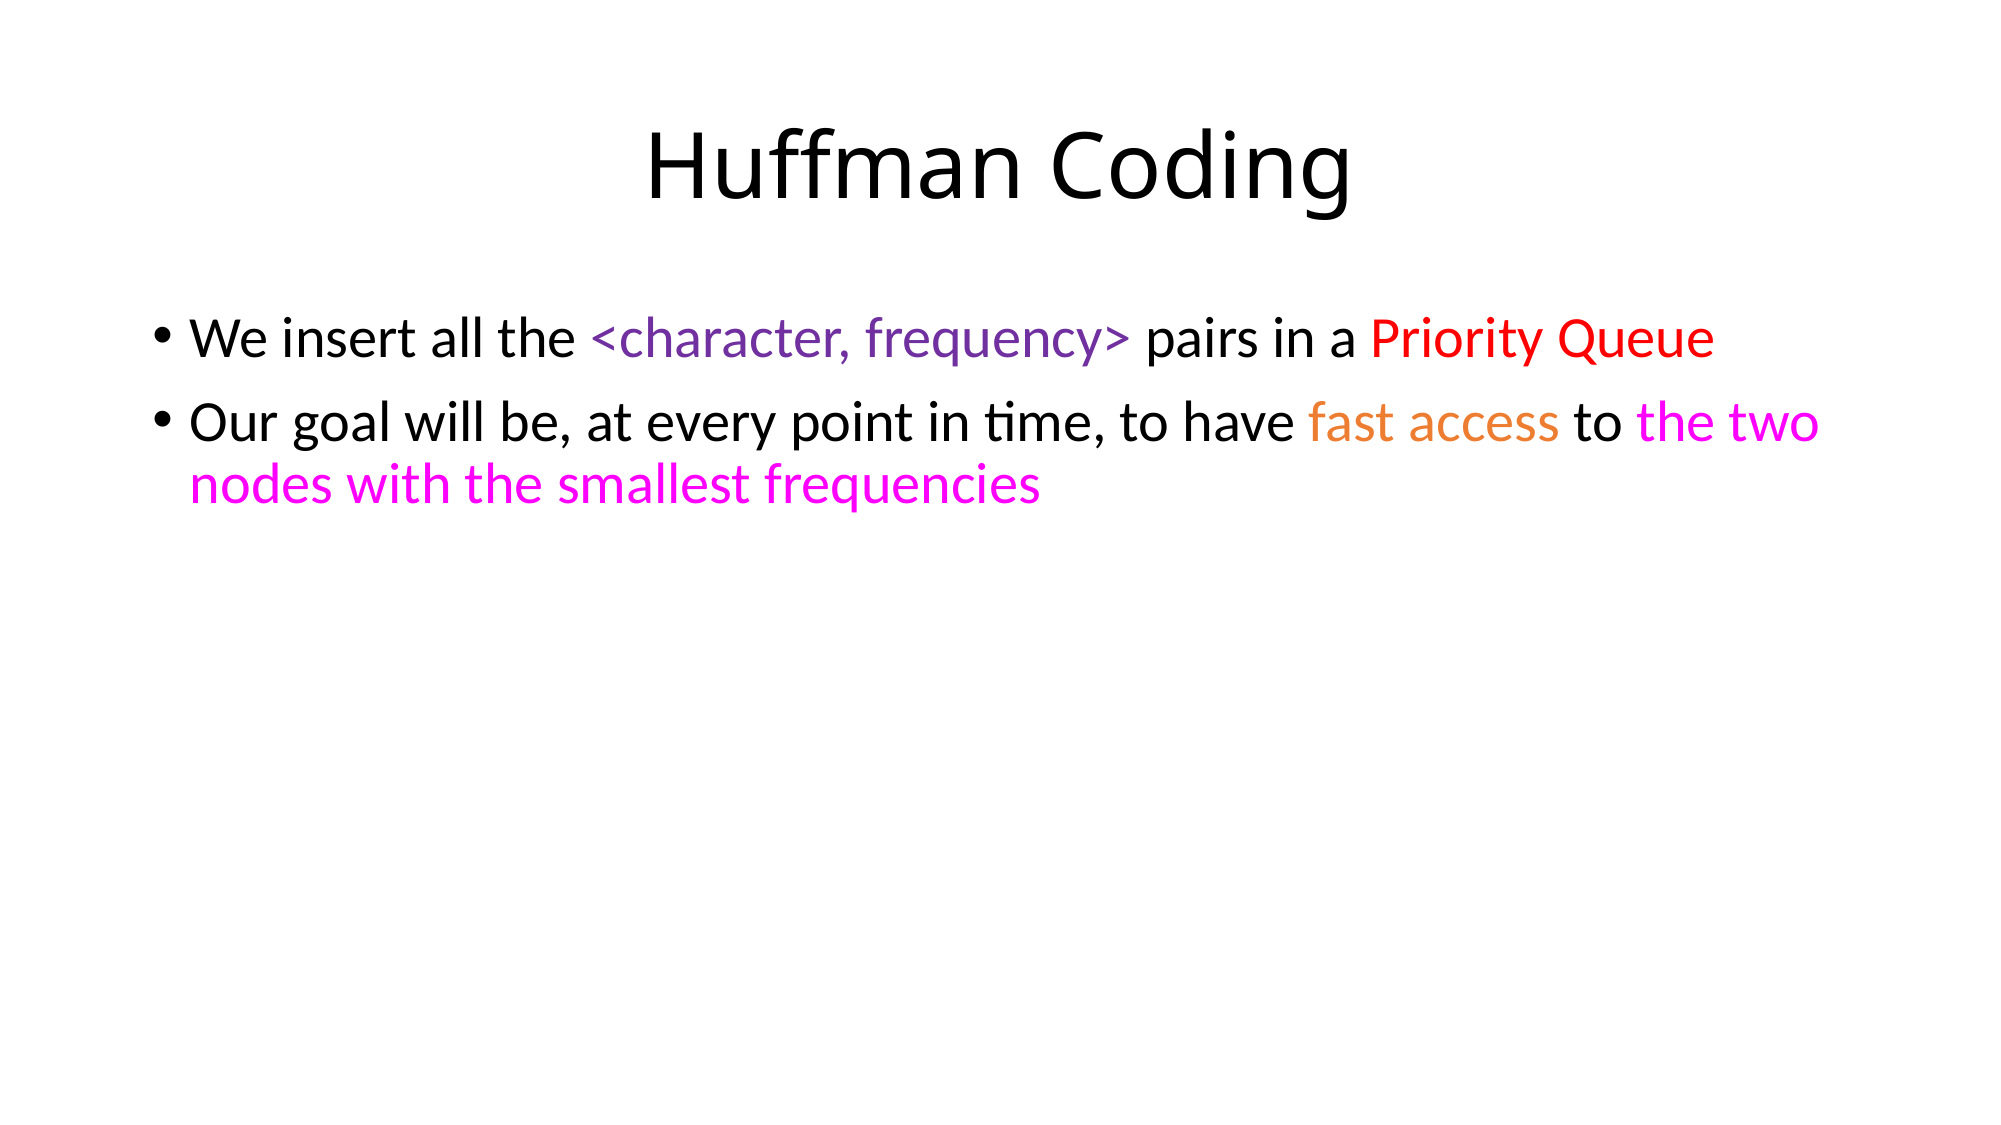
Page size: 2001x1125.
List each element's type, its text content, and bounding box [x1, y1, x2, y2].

list We insert all the <character, frequency> pairs in a Priority Queue Our goal will be, at every point in time, to have fast access to the two nodes with the smallest frequencies [137, 299, 1863, 1014]
title Huffman Coding [137, 59, 1863, 278]
